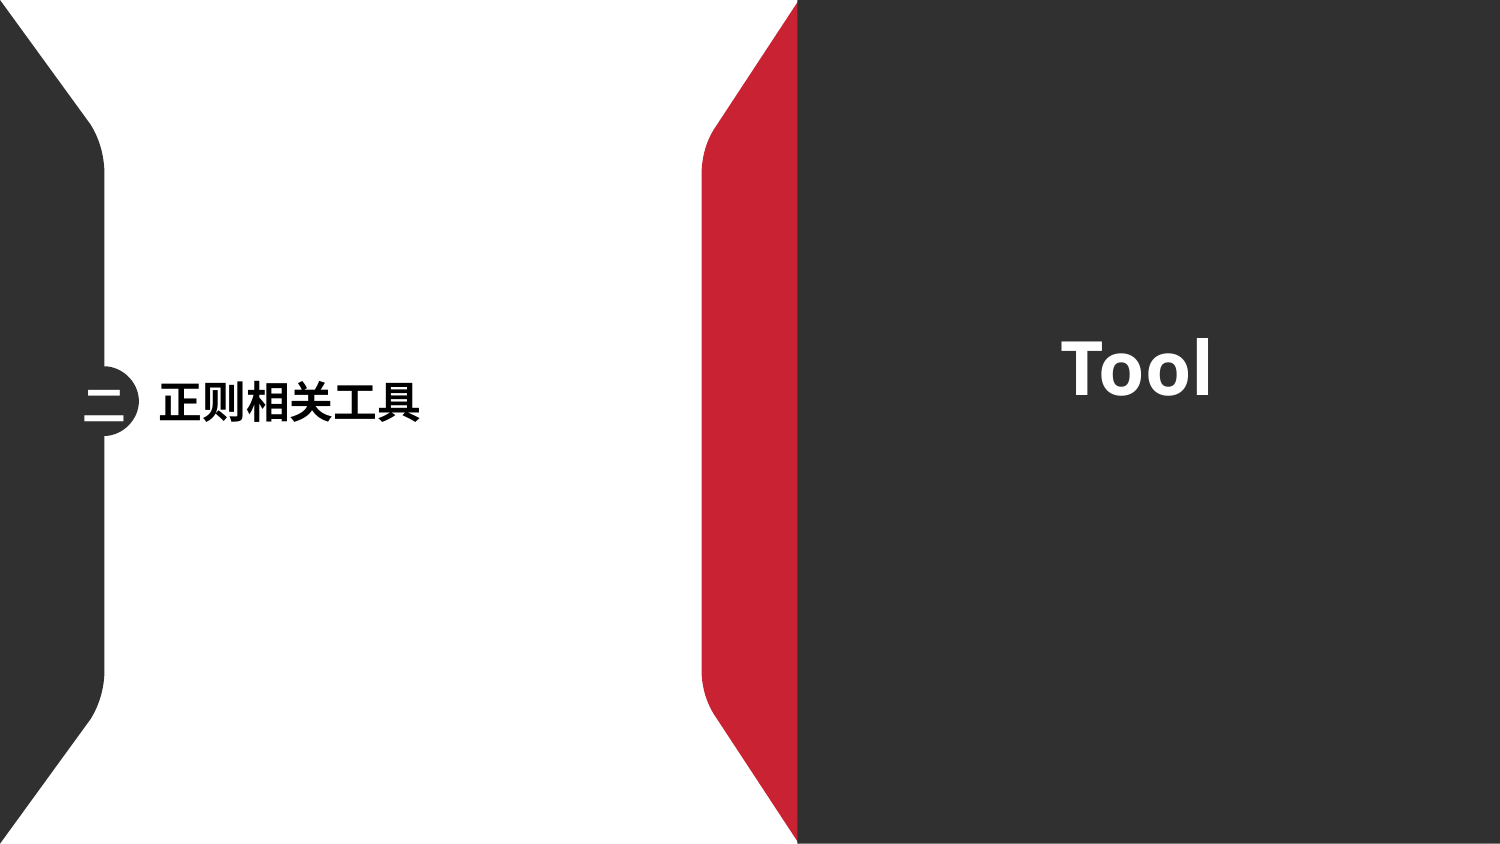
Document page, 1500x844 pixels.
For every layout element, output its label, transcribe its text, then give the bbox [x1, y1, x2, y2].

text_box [67, 366, 142, 439]
text_box [701, 2, 797, 841]
text_box [0, 0, 105, 844]
text_box 正则相关工具 [143, 367, 436, 436]
text_box Tool [1045, 313, 1230, 418]
text_box [797, 0, 1500, 844]
